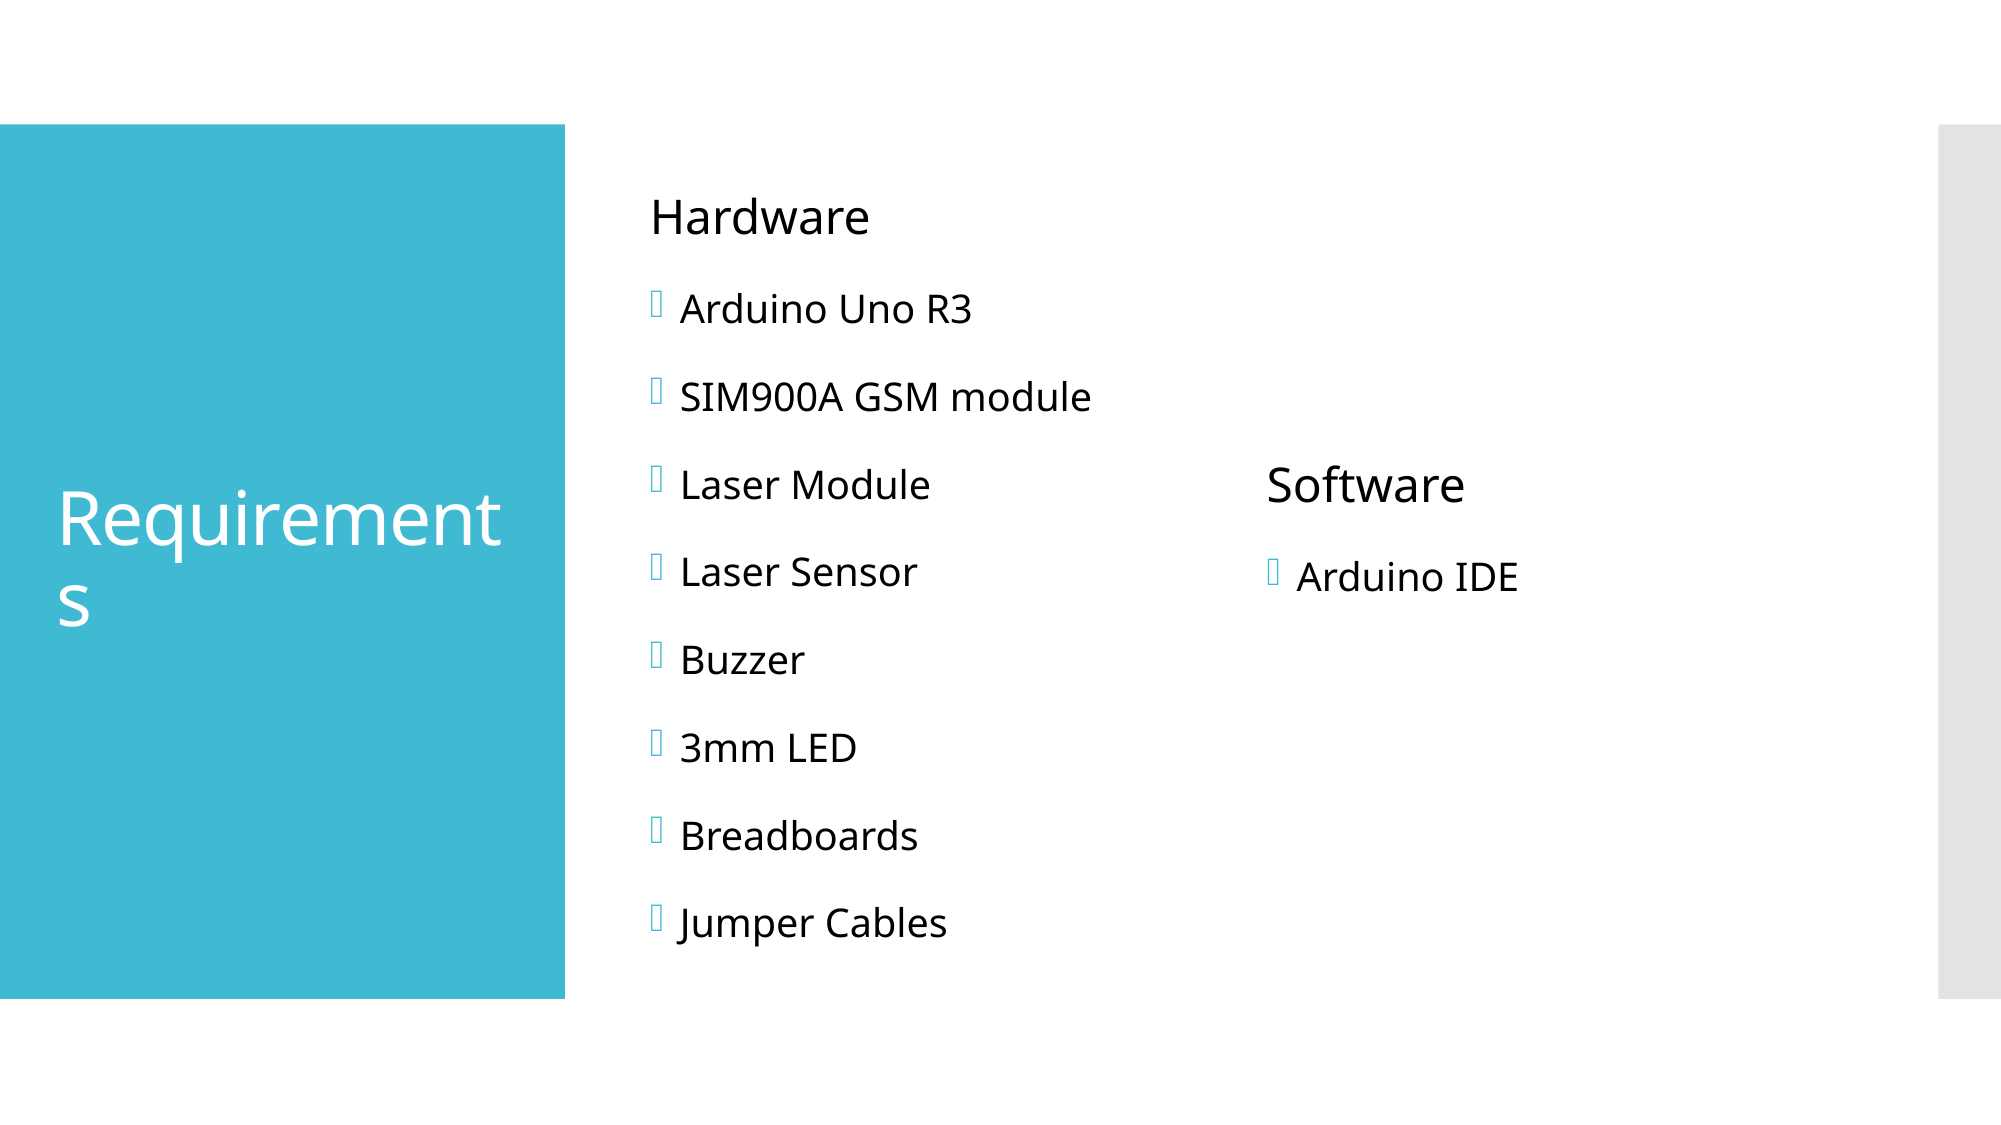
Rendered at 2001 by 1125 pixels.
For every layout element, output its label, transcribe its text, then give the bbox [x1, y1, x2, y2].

list Hardware Arduino Uno R3 SIM900A GSM module Laser Module Laser Sensor Buzzer 3mm LED Breadboards Jumper Cables [634, 141, 1142, 982]
title Requirements [41, 184, 525, 940]
text_box Software Arduino IDE [1251, 141, 1759, 982]
